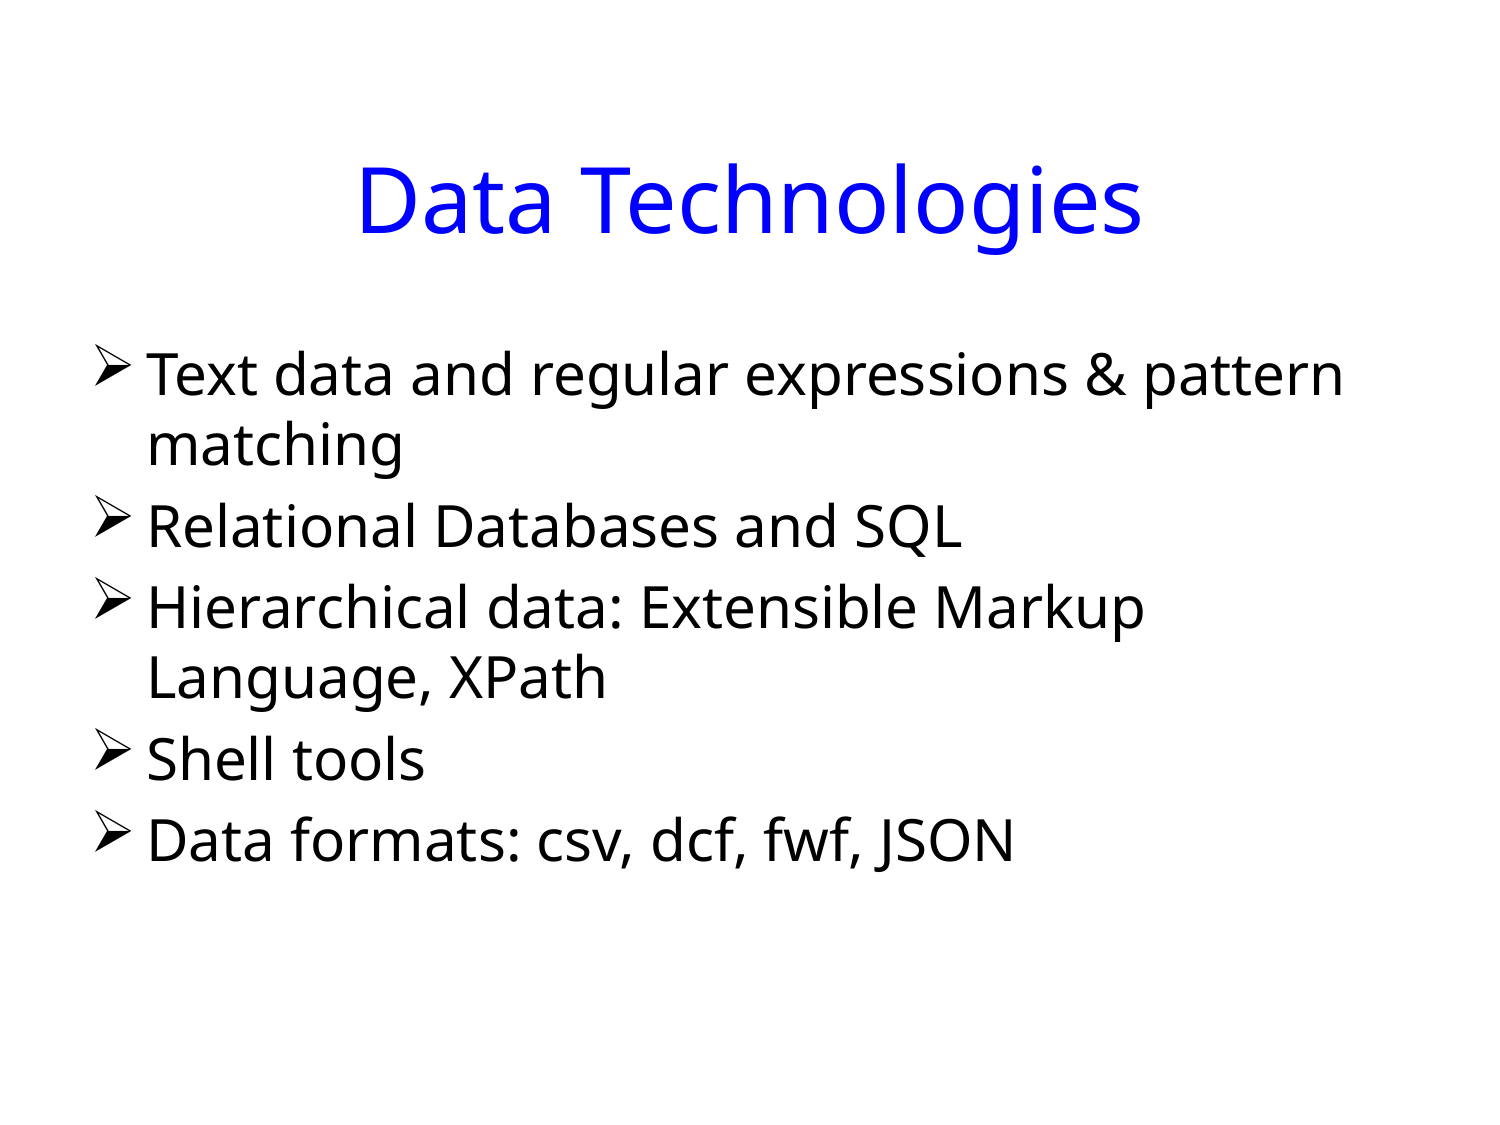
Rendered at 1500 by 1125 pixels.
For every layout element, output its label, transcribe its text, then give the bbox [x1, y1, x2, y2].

list Text data and regular expressions & pattern matching Relational Databases and SQL Hierarchical data: Extensible Markup Language, XPath Shell tools Data formats: csv, dcf, fwf, JSON [75, 329, 1425, 1073]
title Data Technologies [75, 102, 1425, 291]
